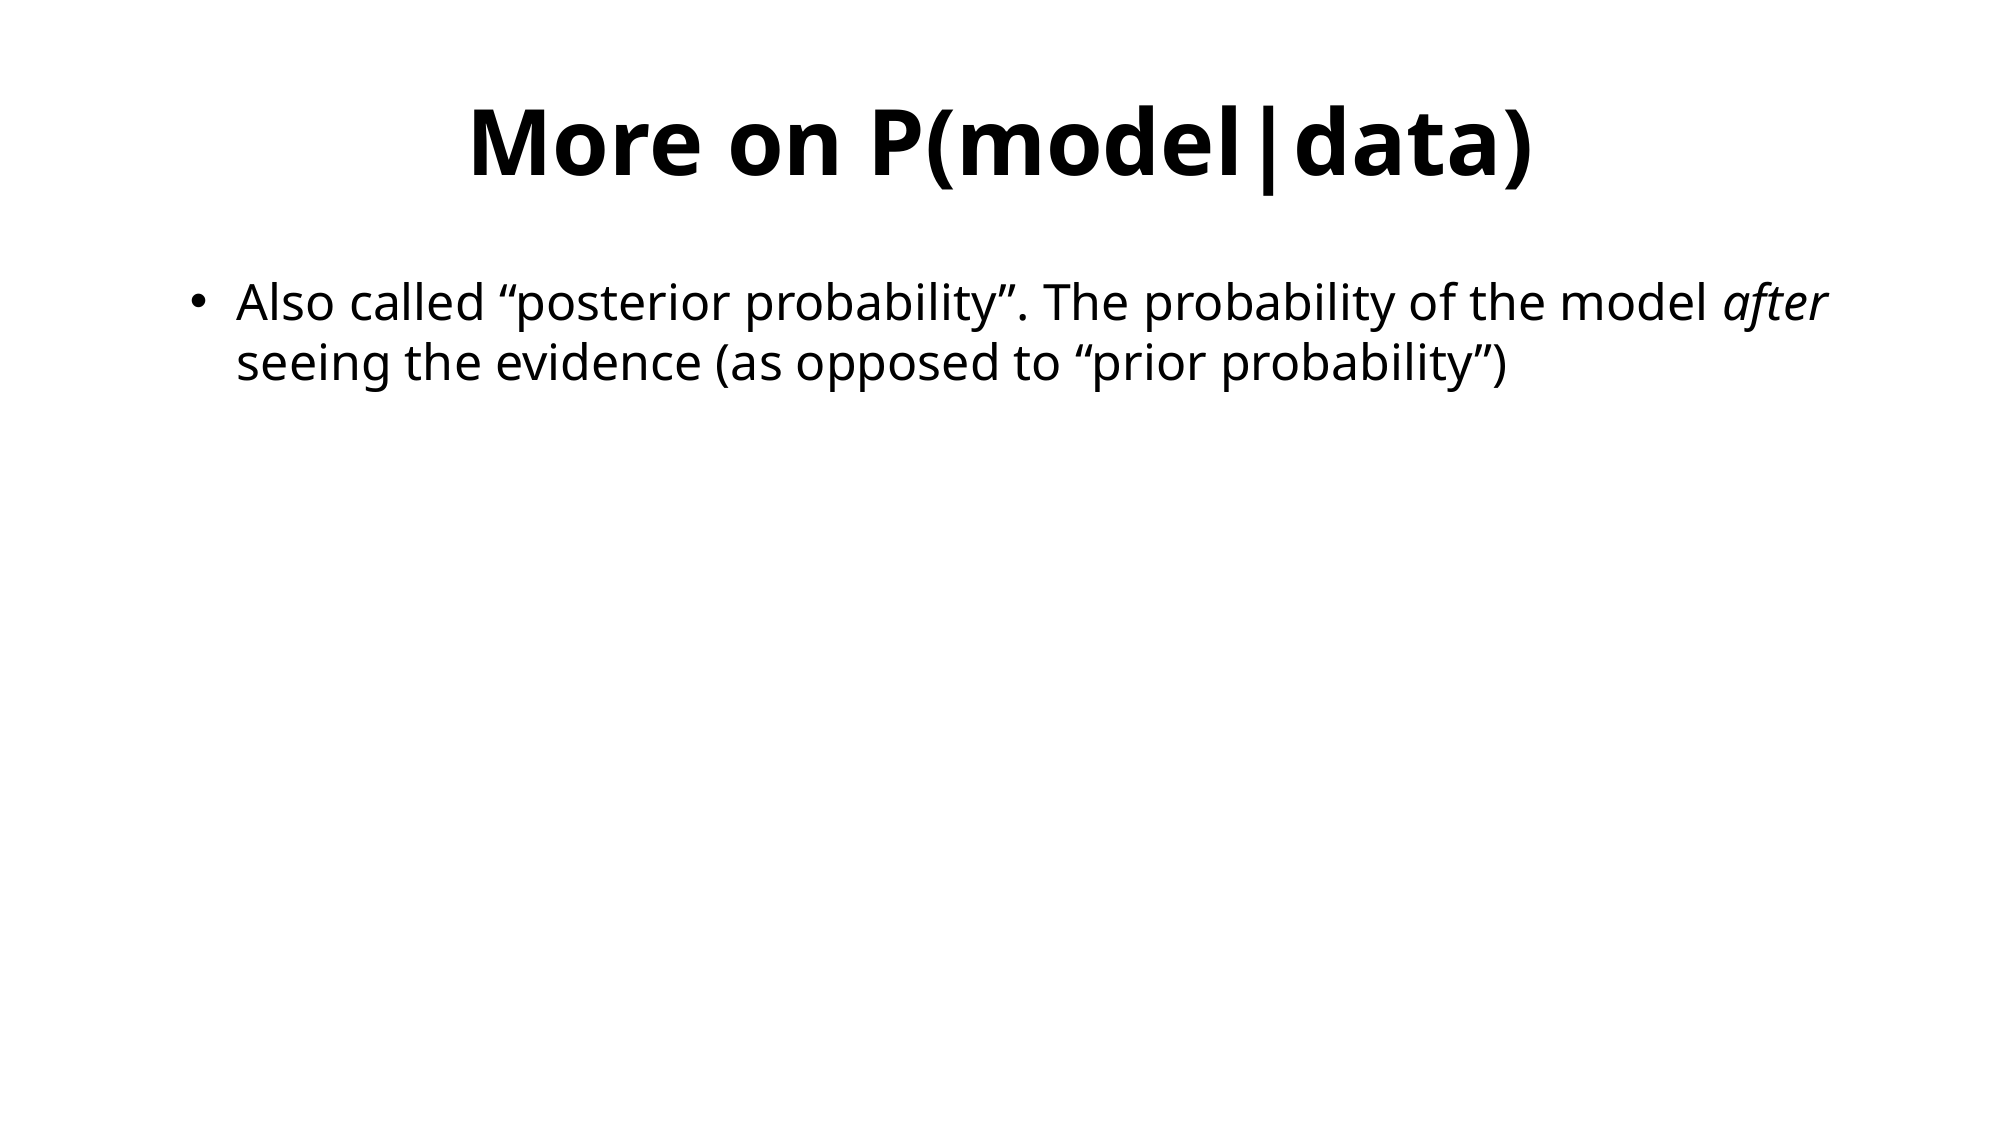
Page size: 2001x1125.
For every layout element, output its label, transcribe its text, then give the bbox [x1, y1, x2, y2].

title More on P(model|data) [99, 45, 1900, 233]
list Also called “posterior probability”. The probability of the model after seeing the evidence (as opposed to “prior probability”) [99, 262, 1900, 1005]
